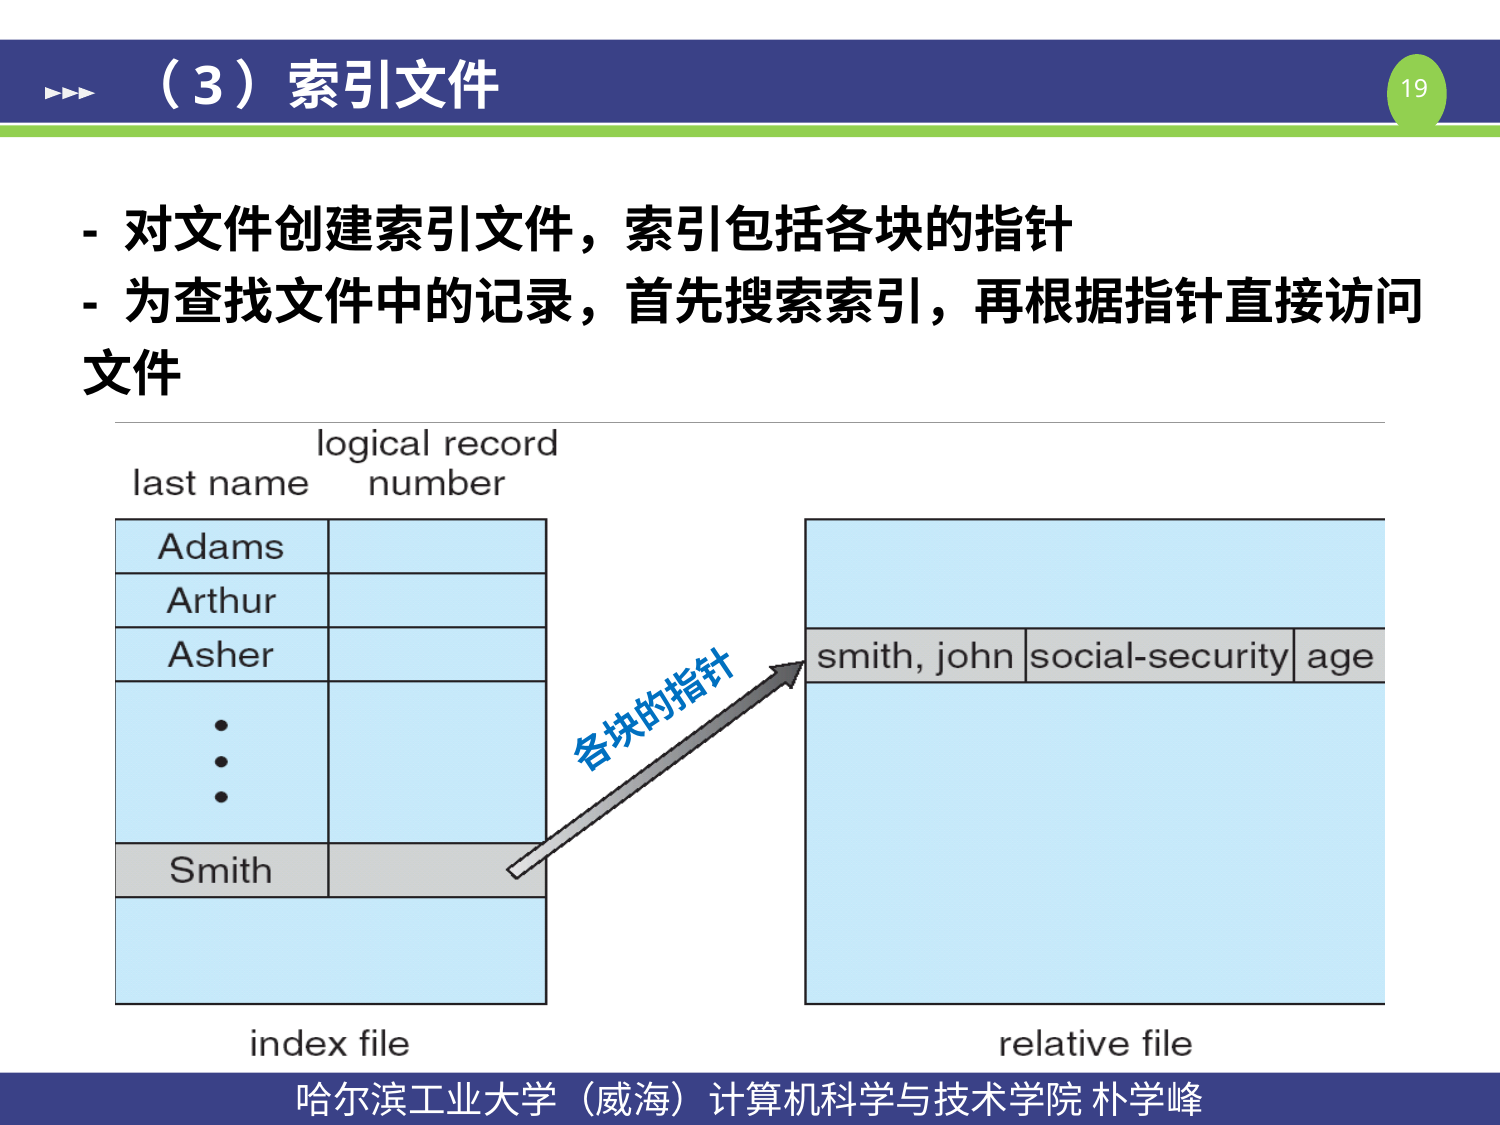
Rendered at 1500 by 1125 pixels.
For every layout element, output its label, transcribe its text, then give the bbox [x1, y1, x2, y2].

text_box - 对文件创建索引文件，索引包括各块的指针 - 为查找文件中的记录，首先搜索索引，再根据指针直接访问文件 [68, 178, 1460, 409]
picture [114, 422, 1386, 1062]
title （3）索引文件 [108, 40, 973, 126]
